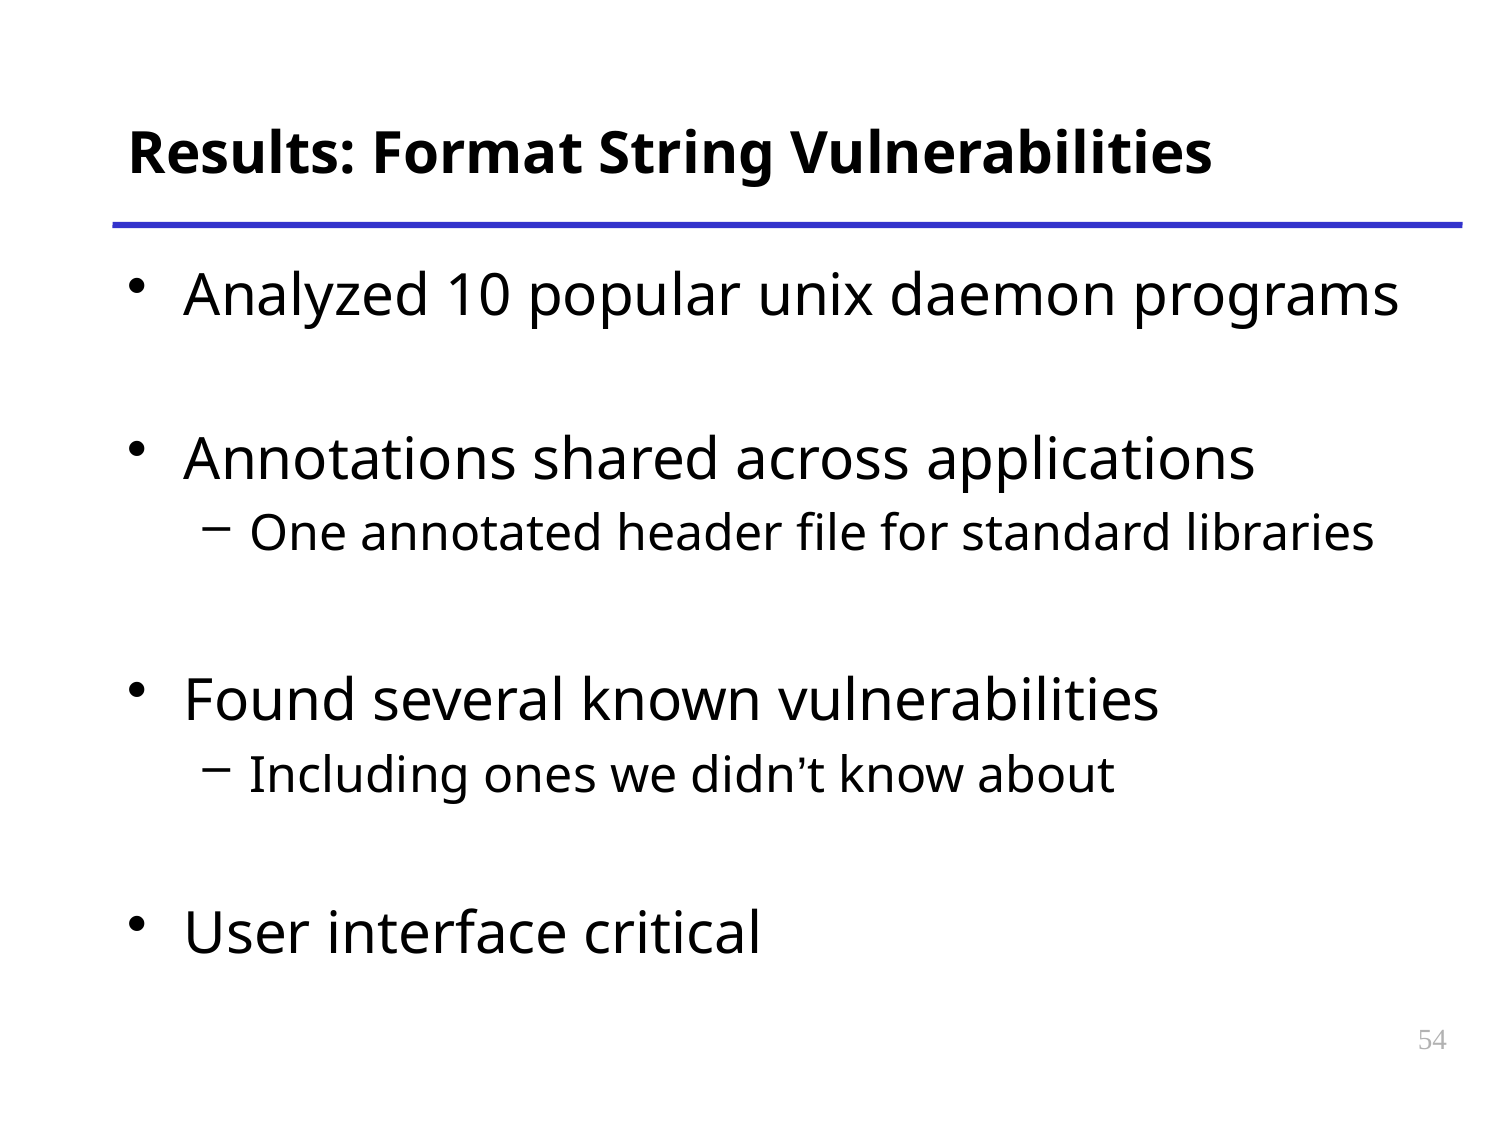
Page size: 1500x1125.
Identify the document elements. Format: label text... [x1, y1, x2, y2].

title Results: Format String Vulnerabilities [112, 75, 1463, 225]
slide_number 54 [1149, 1012, 1463, 1088]
list Analyzed 10 popular unix daemon programs Annotations shared across applications One annotated header file for standard libraries Found several known vulnerabilities Including ones we didn’t know about User interface critical [112, 249, 1462, 978]
